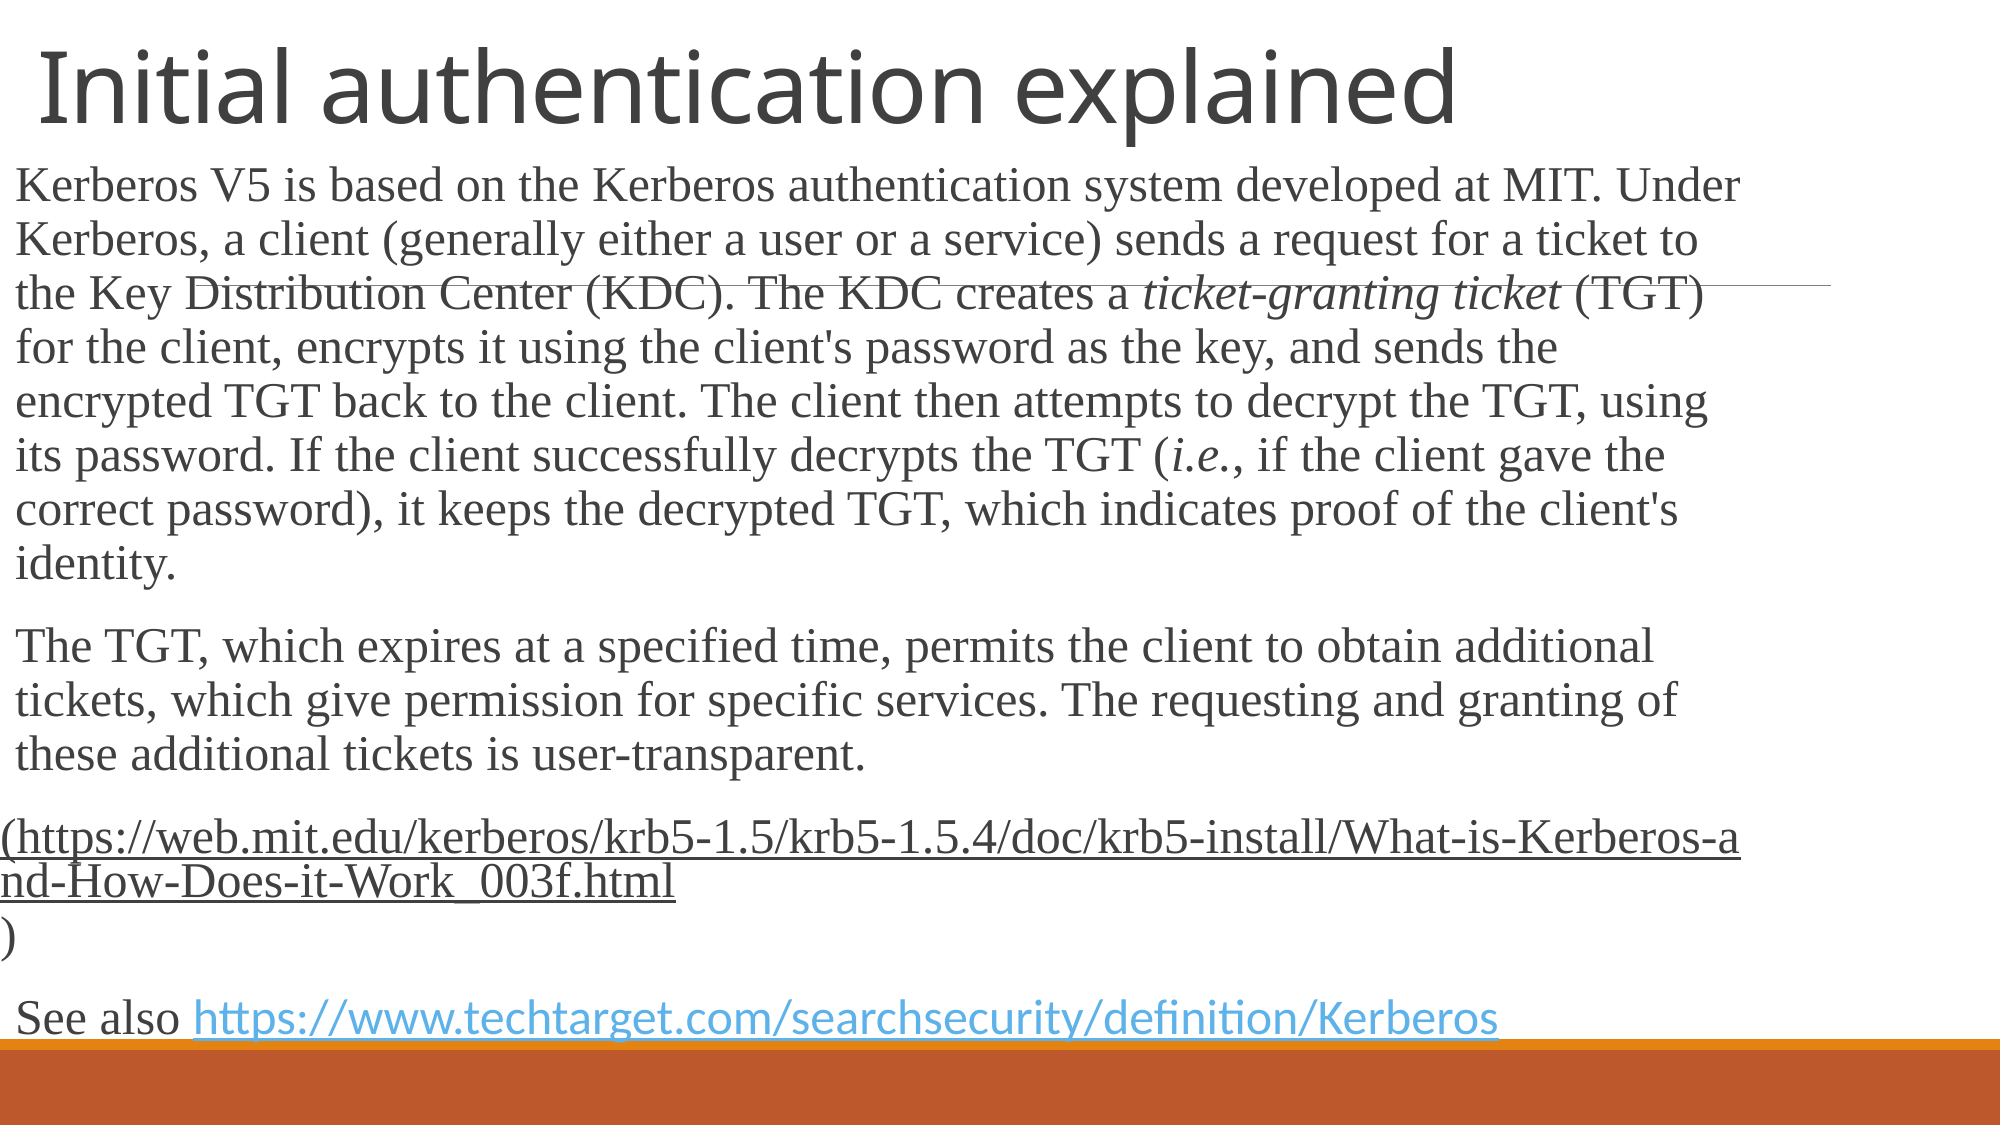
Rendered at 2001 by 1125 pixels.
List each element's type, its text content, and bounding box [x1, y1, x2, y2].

title Initial authentication explained [22, 10, 1538, 151]
list Kerberos V5 is based on the Kerberos authentication system developed at MIT. Under Kerberos, a client (generally either a user or a service) sends a request for a ticket to the Key Distribution Center (KDC). The KDC creates a ticket-granting ticket (TGT) for the client, encrypts it using the client's password as the key, and sends the encrypted TGT back to the client. The client then attempts to decrypt the TGT, using its password. If the client successfully decrypts the TGT (i.e., if the client gave the correct password), it keeps the decrypted TGT, which indicates proof of the client's identity. The TGT, which expires at a specified time, permits the client to obtain additional tickets, which give permission for specific services. The requesting and granting of these additional tickets is user-transparent. (https://web.mit.edu/kerberos/krb5-1.5/krb5-1.5.4/doc/krb5-install/What-is-Kerberos-and-How-Does-it-Work_003f.html) See also https://www.techtarget.com/searchsecurity/definition/Kerberos [0, 151, 1750, 1115]
